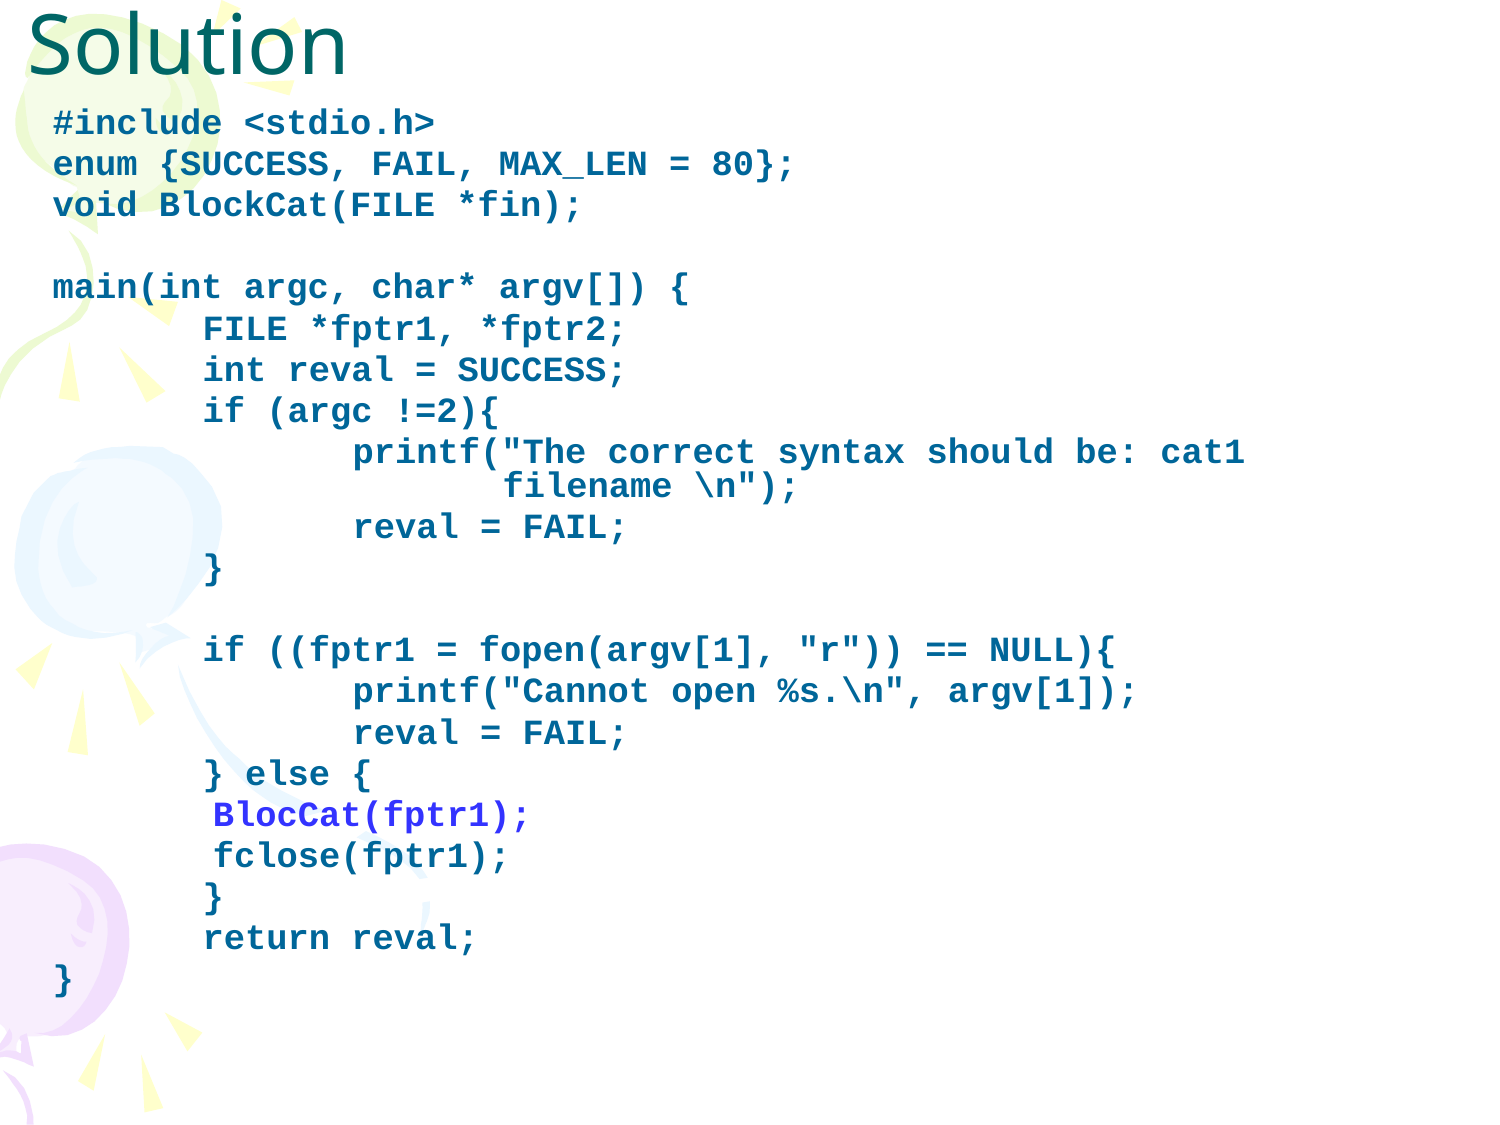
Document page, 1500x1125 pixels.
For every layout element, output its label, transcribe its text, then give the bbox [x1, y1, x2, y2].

title Solution [12, 16, 1365, 100]
list #include <stdio.h> enum {SUCCESS, FAIL, MAX_LEN = 80}; void BlockCat(FILE *fin); main(int argc, char* argv[]) { FILE *fptr1, *fptr2; int reval = SUCCESS; if (argc !=2){ printf("The correct syntax should be: cat1 filename \n"); reval = FAIL; } if ((fptr1 = fopen(argv[1], "r")) == NULL){ printf("Cannot open %s.\n", argv[1]); reval = FAIL; } else { BlocCat(fptr1); fclose(fptr1); } return reval; } [37, 99, 1413, 1013]
